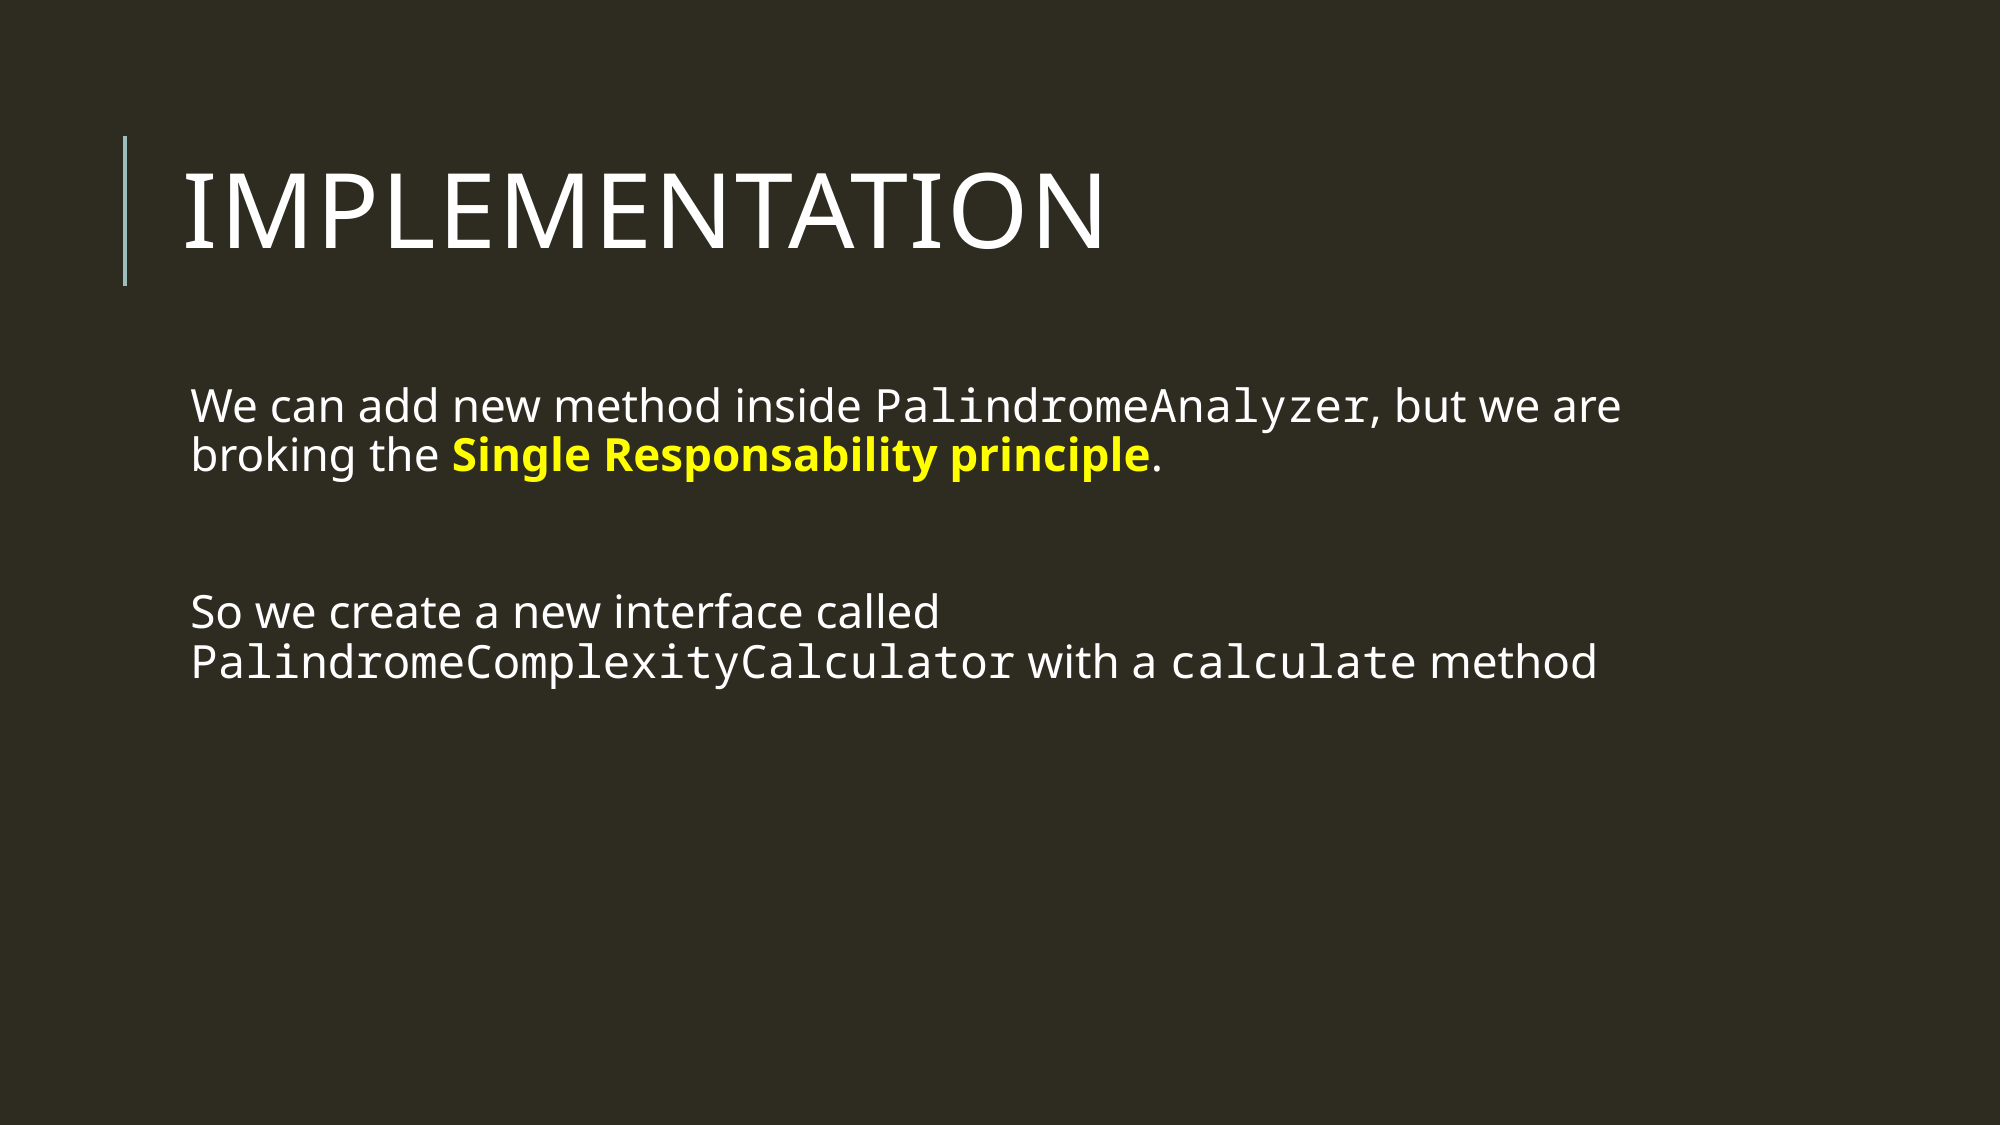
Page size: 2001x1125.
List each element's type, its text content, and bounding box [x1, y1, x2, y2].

title Implementation [168, 96, 1763, 342]
list We can add new method inside PalindromeAnalyzer, but we are broking the Single Responsability principle. So we create a new interface called PalindromeComplexityCalculator with a calculate method [168, 375, 1763, 1035]
